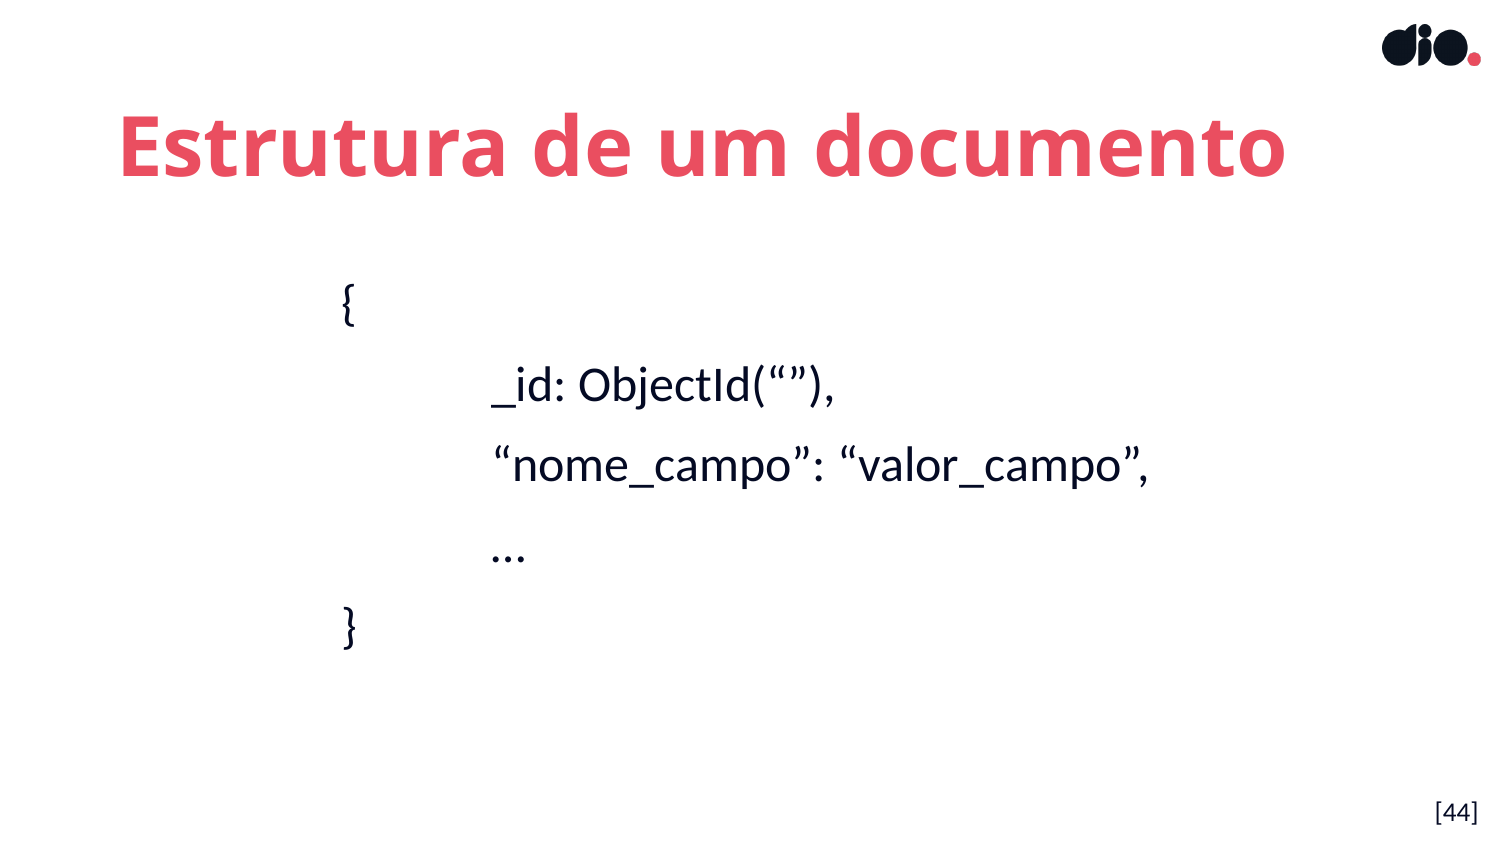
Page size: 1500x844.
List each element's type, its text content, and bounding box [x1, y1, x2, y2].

slide_number [44] [1403, 779, 1494, 844]
text_box Estrutura de um documento [101, 65, 1417, 205]
picture [1382, 24, 1481, 67]
text_box { _id: ObjectId(“”), “nome_campo”: “valor_campo”, … } [101, 255, 1417, 750]
